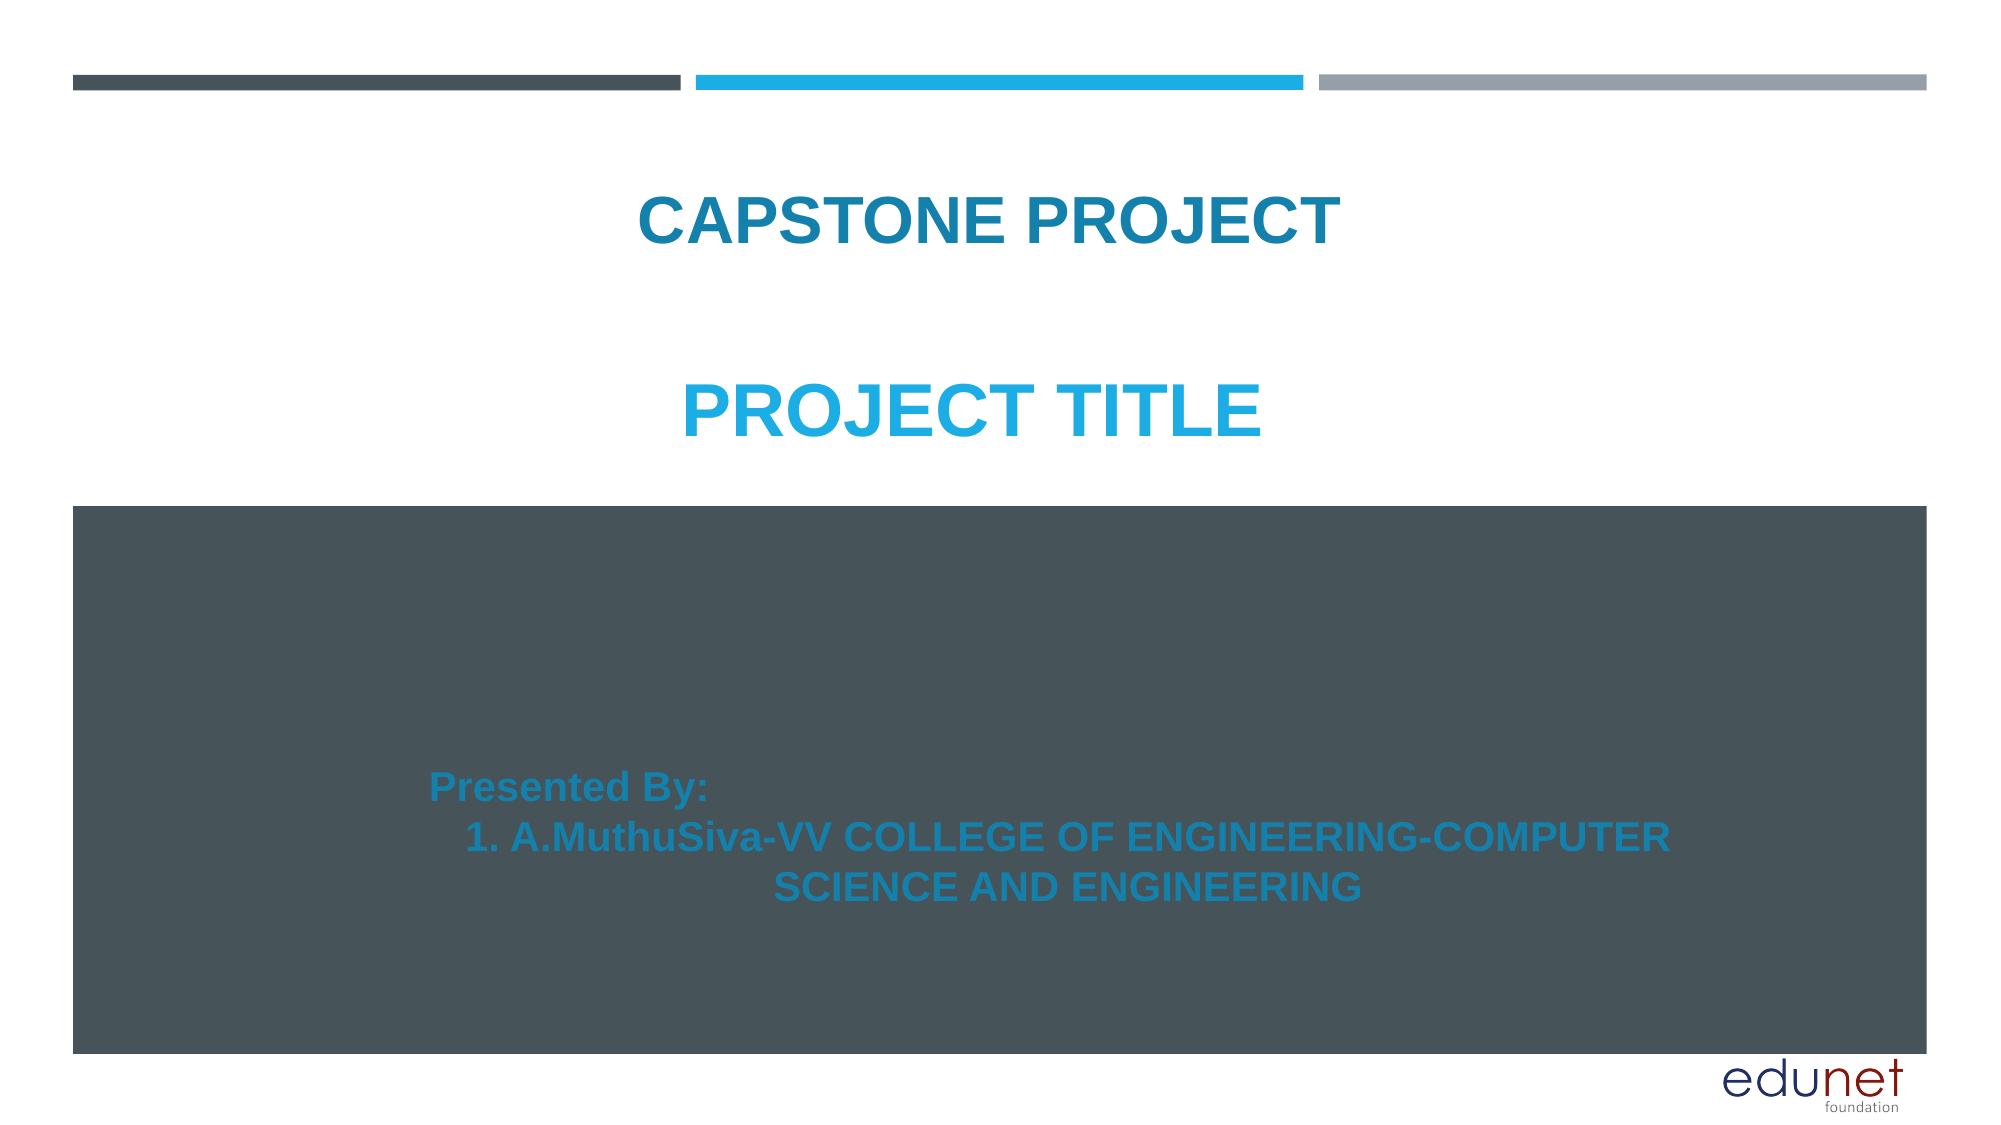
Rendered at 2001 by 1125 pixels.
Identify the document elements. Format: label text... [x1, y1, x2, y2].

text_box Presented By: 1. A.MuthuSiva-VV COLLEGE OF ENGINEERING-COMPUTER SCIENCE AND ENGINEERING [413, 752, 1723, 918]
title PROJECT TITLE [222, 298, 1724, 460]
picture [1719, 1056, 1905, 1116]
text_box CAPSTONE PROJECT [0, 169, 2000, 265]
